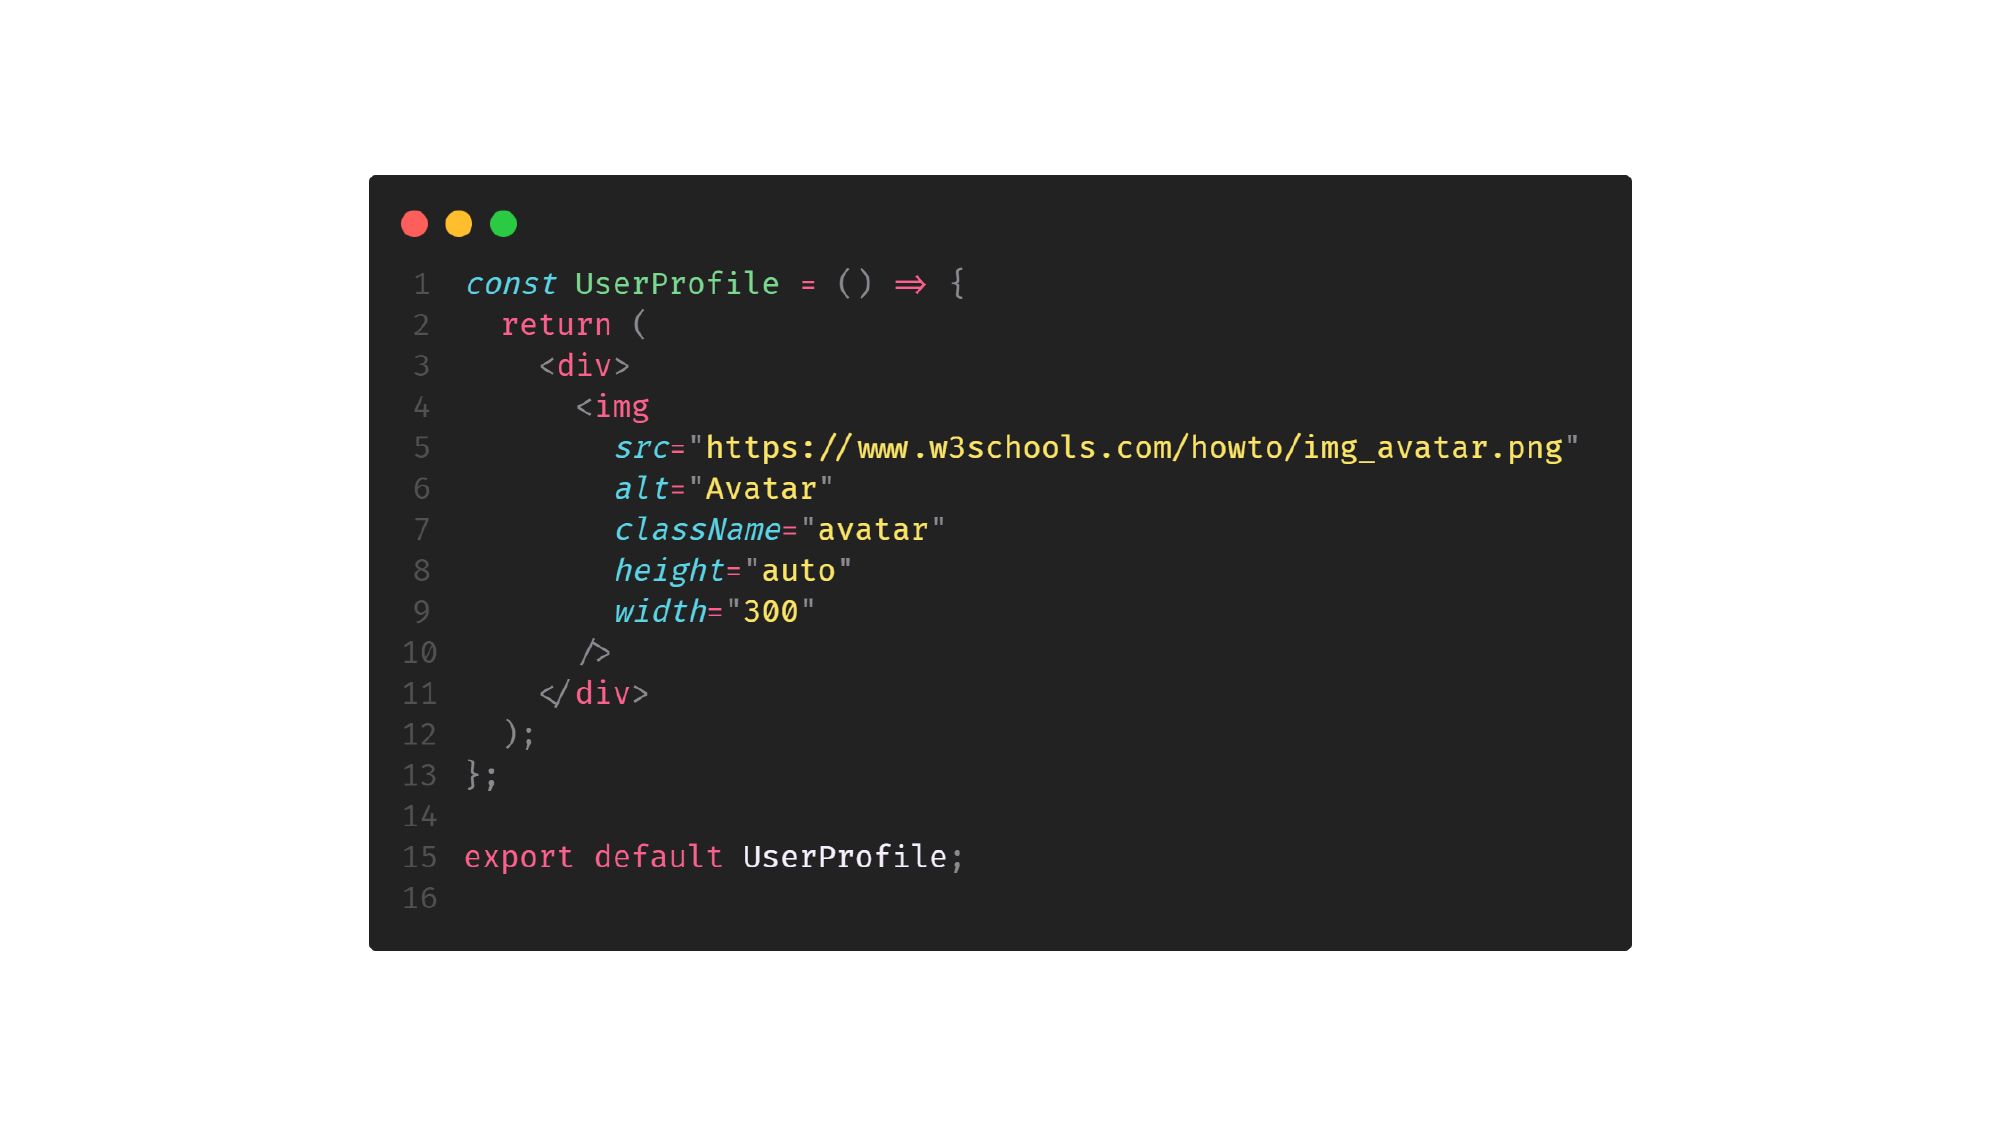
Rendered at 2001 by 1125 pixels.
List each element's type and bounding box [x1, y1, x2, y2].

picture [299, 104, 1701, 1020]
